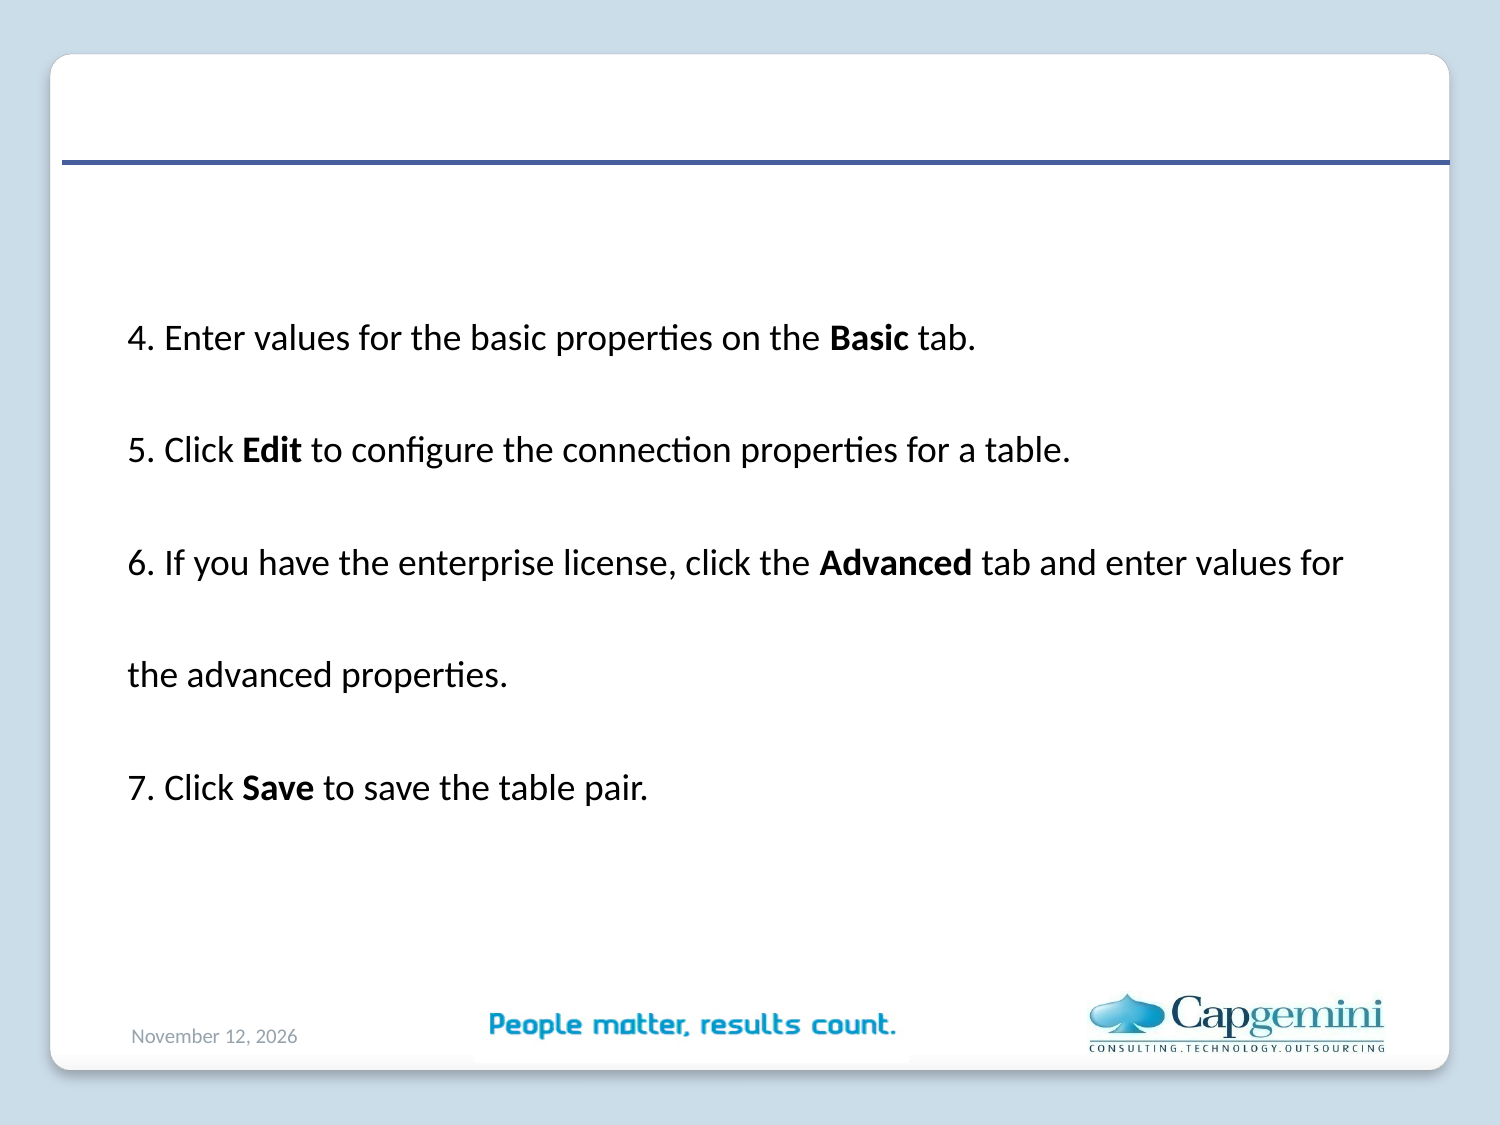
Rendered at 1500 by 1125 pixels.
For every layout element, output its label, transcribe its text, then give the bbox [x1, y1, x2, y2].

picture [1087, 991, 1386, 1055]
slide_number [0, 991, 313, 1056]
text_box 4. Enter values for the basic properties on the Basic tab. 5. Click Edit to configure the connection properties for a table. 6. If you have the enterprise license, click the Advanced tab and enter values for the advanced properties. 7. Click Save to save the table pair. [112, 237, 1386, 1040]
picture [474, 996, 909, 1063]
